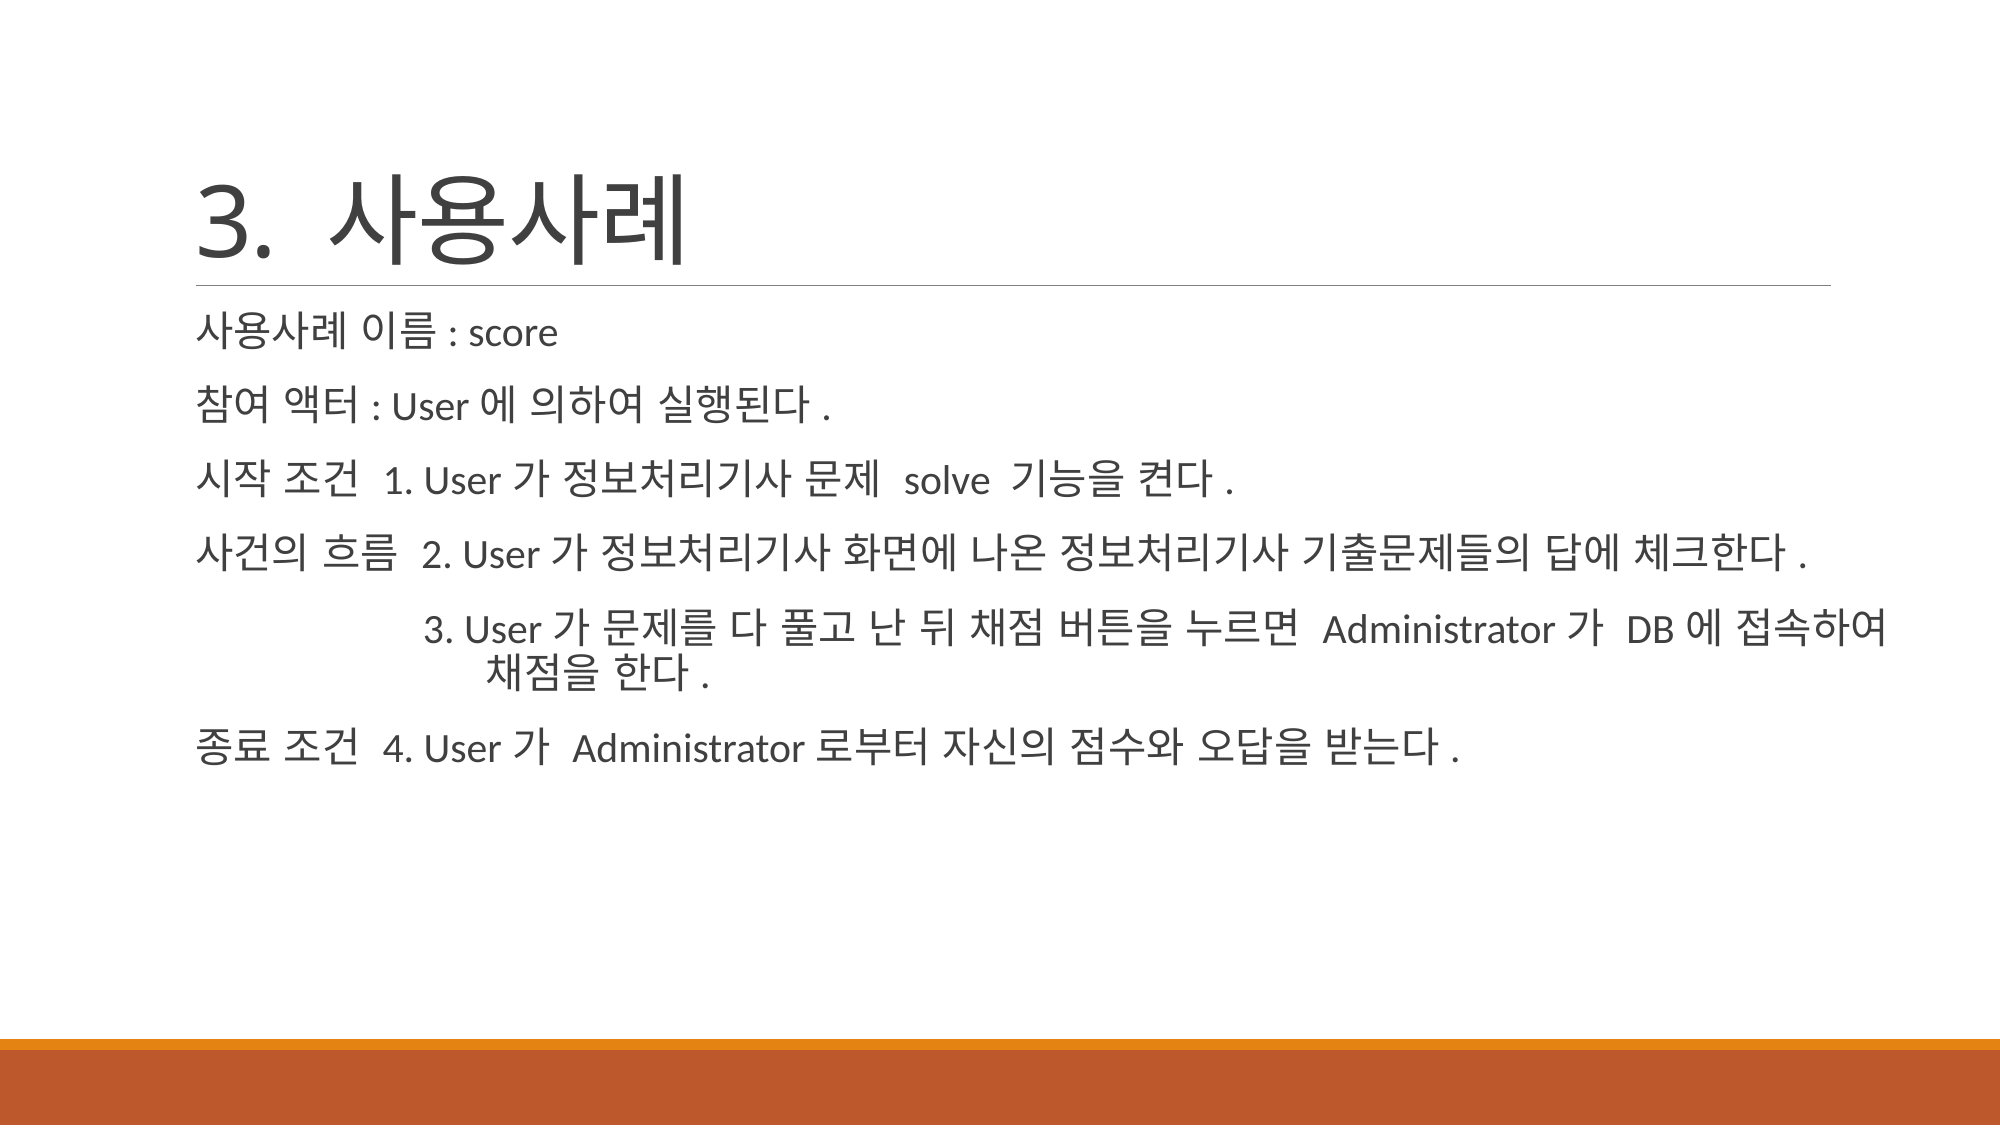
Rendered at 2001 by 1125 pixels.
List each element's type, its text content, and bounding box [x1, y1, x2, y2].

title 3. 사용사례 [180, 47, 1830, 285]
list 사용사례 이름: score 참여 액터: User에 의하여 실행된다. 시작 조건 1. User가 정보처리기사 문제 solve 기능을 켠다. 사건의 흐름 2. User가 정보처리기사 화면에 나온 정보처리기사 기출문제들의 답에 체크한다. 3. User가 문제를 다 풀고 난 뒤 채점 버튼을 누르면 Administrator가 DB에 접속하여 채점을 한다. 종료 조건 4. User가 Administrator로부터 자신의 점수와 오답을 받는다. [180, 302, 1917, 963]
